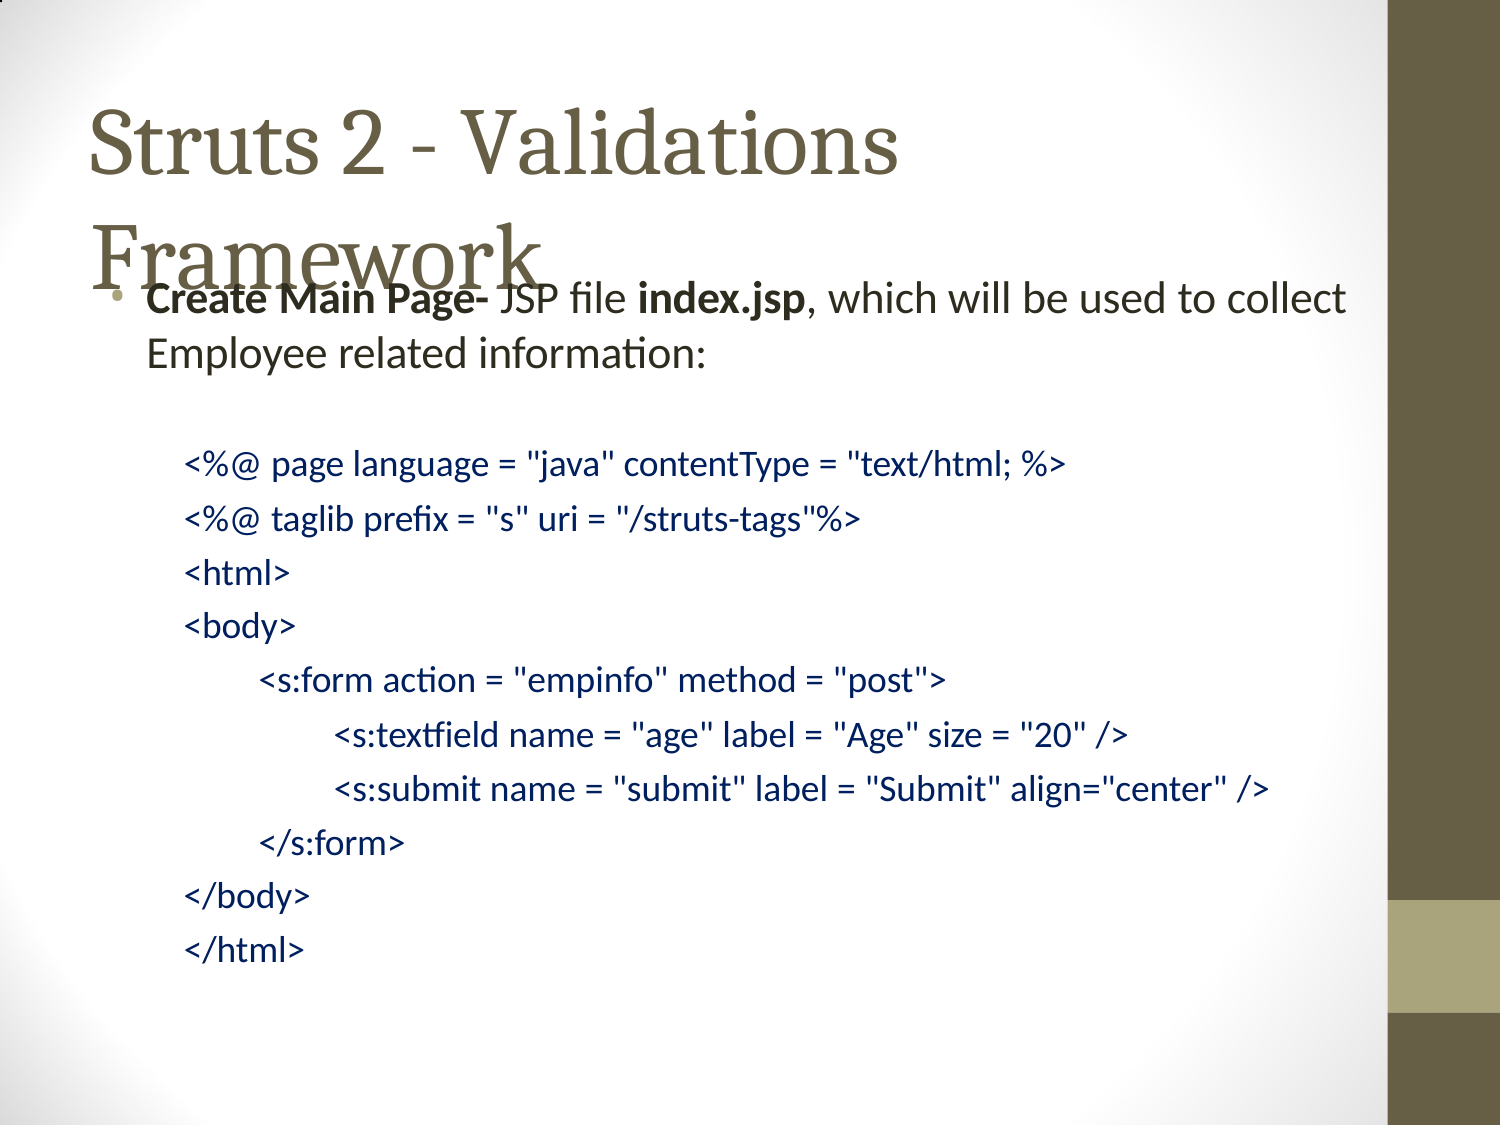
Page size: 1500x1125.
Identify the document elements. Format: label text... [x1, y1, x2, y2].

title Struts 2 - Validations Framework [87, 76, 1374, 309]
text_box Create Main Page- JSP file index.jsp, which will be used to collect Employee related information: <%@ page language = "java" contentType = "text/html; %> <%@ taglib prefix = "s" uri = "/struts-tags"%> <html> <body> <s:form action = "empinfo" method = "post"> <s:textfield name = "age" label = "Age" size = "20" /> <s:submit name = "submit" label = "Submit" align="center" /> </s:form> </body> </html> [106, 265, 1360, 971]
picture [0, 0, 1387, 1125]
